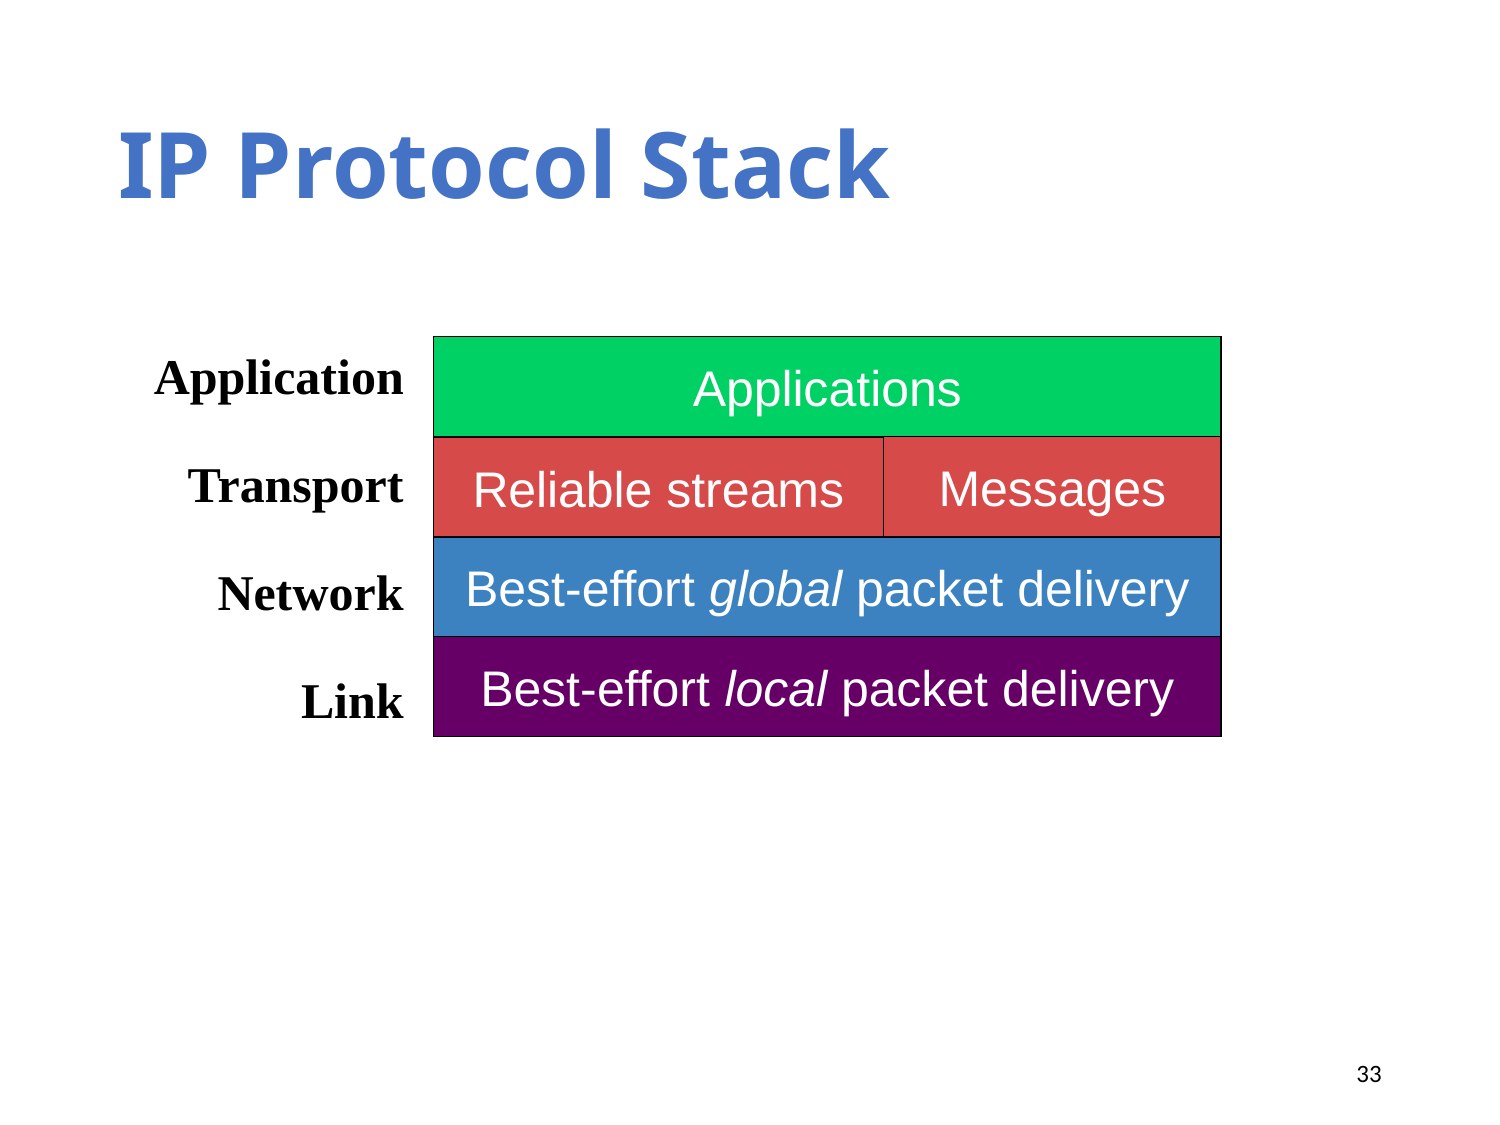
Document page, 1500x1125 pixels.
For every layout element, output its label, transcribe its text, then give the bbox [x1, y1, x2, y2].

text_box Network [202, 553, 419, 629]
text_box Link [286, 661, 419, 737]
slide_number 33 [1059, 1042, 1397, 1103]
title IP Protocol Stack [103, 59, 1397, 278]
text_box Transport [172, 444, 419, 520]
text_box Application [138, 336, 419, 412]
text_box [433, 336, 1222, 737]
